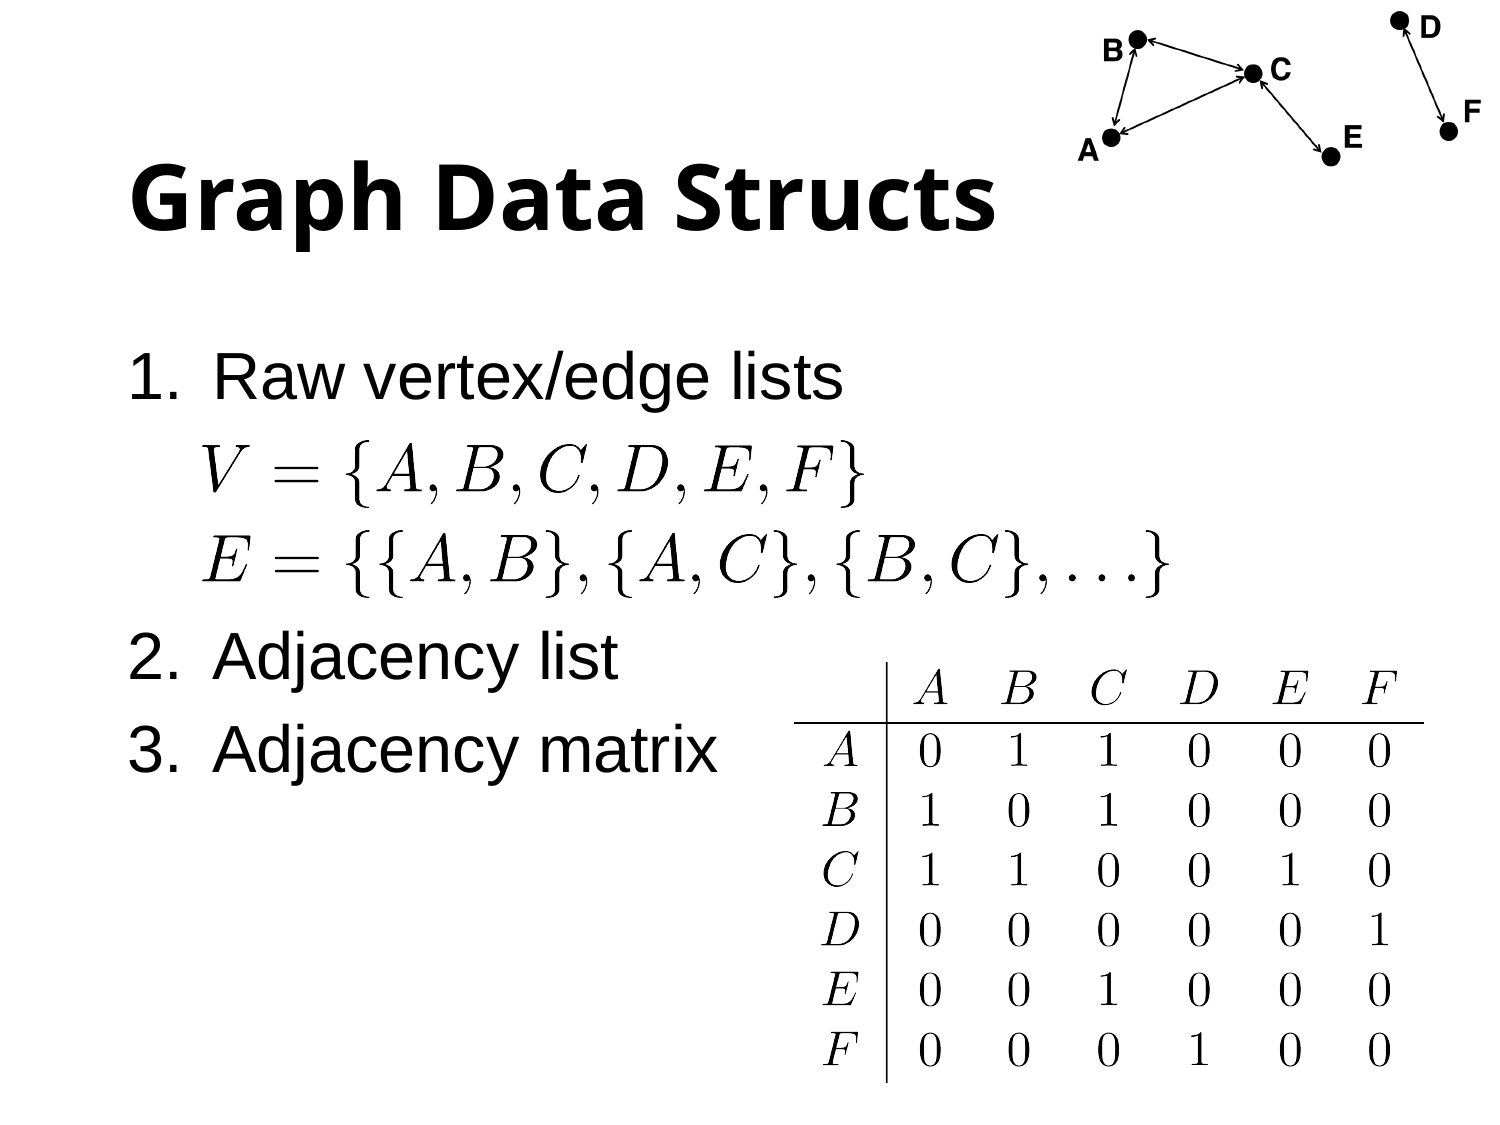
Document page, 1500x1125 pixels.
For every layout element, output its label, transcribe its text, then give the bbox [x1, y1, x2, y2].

picture [1057, 0, 1500, 188]
title Graph Data Structs [112, 100, 1388, 288]
picture [202, 530, 1169, 598]
picture [793, 662, 1424, 1084]
list Raw vertex/edge lists Adjacency list Adjacency matrix [112, 325, 1388, 1001]
picture [202, 440, 865, 508]
